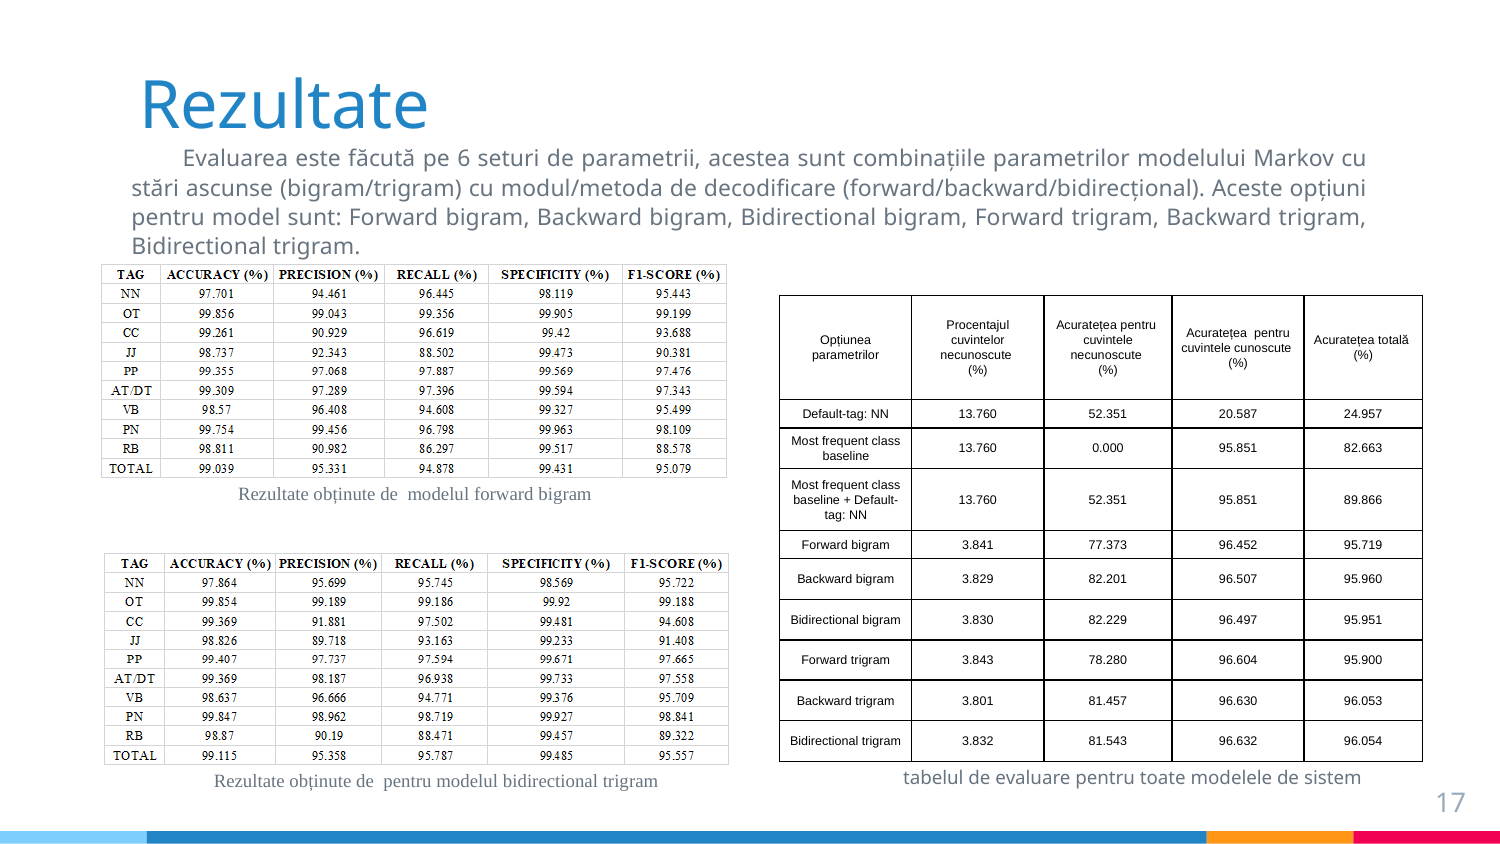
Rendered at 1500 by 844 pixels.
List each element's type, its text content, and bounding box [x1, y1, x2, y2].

table_cell 3.841 [912, 531, 1043, 558]
table_cell Default-tag: NN [780, 400, 911, 427]
table_cell 24.957 [1305, 400, 1422, 427]
table_cell 81.543 [1045, 721, 1171, 757]
table_cell 96.630 [1173, 681, 1303, 720]
table_header Opțiunea parametrilor [780, 296, 911, 399]
table_cell Most frequent class baseline [780, 429, 911, 468]
table_cell 3.830 [912, 600, 1043, 639]
table_cell 95.851 [1173, 429, 1303, 468]
table_cell Forward trigram [780, 641, 911, 679]
table_cell 96.632 [1173, 721, 1303, 757]
table_cell 52.351 [1045, 469, 1171, 530]
table_cell Forward bigram [780, 531, 911, 558]
picture [95, 548, 739, 771]
table_cell 95.960 [1305, 559, 1422, 599]
table_cell 82.201 [1045, 559, 1171, 599]
table_header Acuratețea totală (%) [1305, 296, 1422, 399]
text_box tabelul de evaluare pentru toate modelele de sistem [888, 757, 1500, 796]
table_header Acuratețea pentru cuvintele cunoscute (%) [1173, 296, 1303, 399]
table_cell Backward bigram [780, 559, 911, 599]
table_cell 96.054 [1305, 721, 1422, 757]
table_cell 78.280 [1045, 641, 1171, 679]
table_cell 96.497 [1173, 600, 1303, 639]
table_cell 13.760 [912, 400, 1043, 427]
slide_number 17 [1391, 796, 1482, 822]
table_cell 13.760 [912, 469, 1043, 530]
table_cell 96.053 [1305, 681, 1422, 720]
table_cell 82.229 [1045, 600, 1171, 639]
table_cell 96.604 [1173, 641, 1303, 679]
text_box Evaluarea este făcută pe 6 seturi de parametrii, acestea sunt combinațiile parametrilor modelului Markov cu stări ascunse (bigram/trigram) cu modul/metoda de decodificare (forward/backward/bidirecțional). Aceste opțiuni pentru model sunt: Forward bigram, Backward bigram, Bidirectional bigram, Forward trigram, Backward trigram, Bidirectional trigram. [116, 126, 1384, 203]
title Rezultate [124, 55, 1376, 126]
table_header Acuratețea pentru cuvintele necunoscute (%) [1045, 296, 1171, 399]
table_cell 95.851 [1173, 469, 1303, 530]
table_cell 81.457 [1045, 681, 1171, 720]
table_cell 95.951 [1305, 600, 1422, 639]
table_cell 3.829 [912, 559, 1043, 599]
text_box Rezultate obținute de modelul forward bigram [223, 474, 974, 512]
picture [95, 260, 735, 483]
table_cell Bidirectional bigram [780, 600, 911, 639]
table_cell Bidirectional trigram [780, 721, 911, 761]
table_cell 3.801 [912, 681, 1043, 720]
text_box Rezultate obținute de pentru modelul bidirectional trigram [199, 761, 950, 799]
table_cell 95.719 [1305, 531, 1422, 558]
table_cell Most frequent class baseline + Default-tag: NN [780, 512, 911, 530]
table_cell 95.900 [1305, 641, 1422, 679]
table_cell 20.587 [1173, 400, 1303, 427]
table_cell 52.351 [1045, 400, 1171, 427]
table_cell 82.663 [1305, 429, 1422, 468]
table_cell 3.843 [912, 641, 1043, 679]
table_cell 96.507 [1173, 559, 1303, 599]
table_cell Backward trigram [780, 681, 911, 720]
table_cell 3.832 [912, 721, 1043, 757]
table_header Procentajul cuvintelor necunoscute (%) [912, 296, 1043, 399]
table_cell 13.760 [912, 429, 1043, 468]
table_cell 77.373 [1045, 531, 1171, 558]
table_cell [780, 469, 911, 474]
table_cell 96.452 [1173, 531, 1303, 558]
table_cell 0.000 [1045, 429, 1171, 468]
table_cell 89.866 [1305, 469, 1422, 530]
